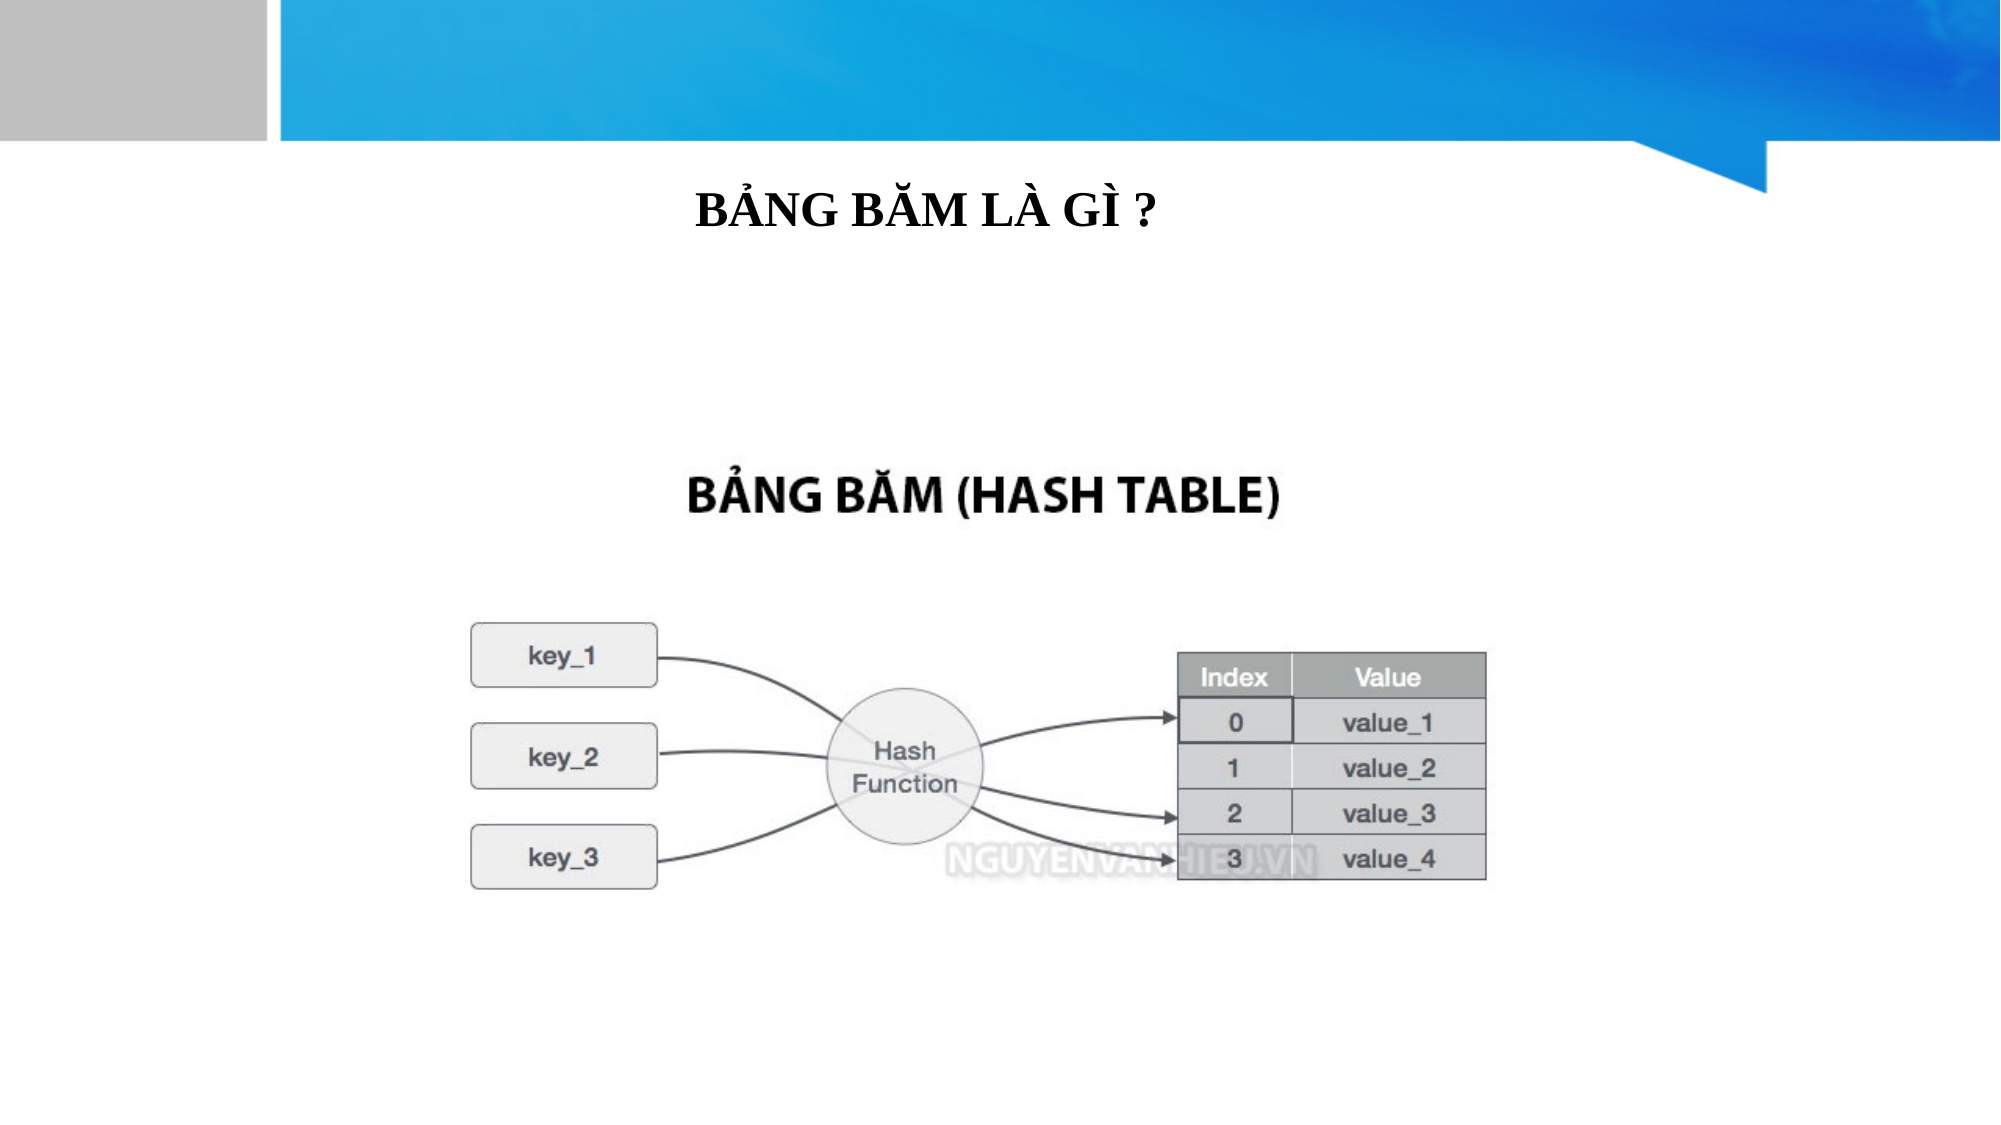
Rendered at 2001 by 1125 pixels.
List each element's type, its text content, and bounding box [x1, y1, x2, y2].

picture [0, 0, 2000, 1125]
list BẢNG BĂM LÀ GÌ ? [150, 168, 1704, 393]
